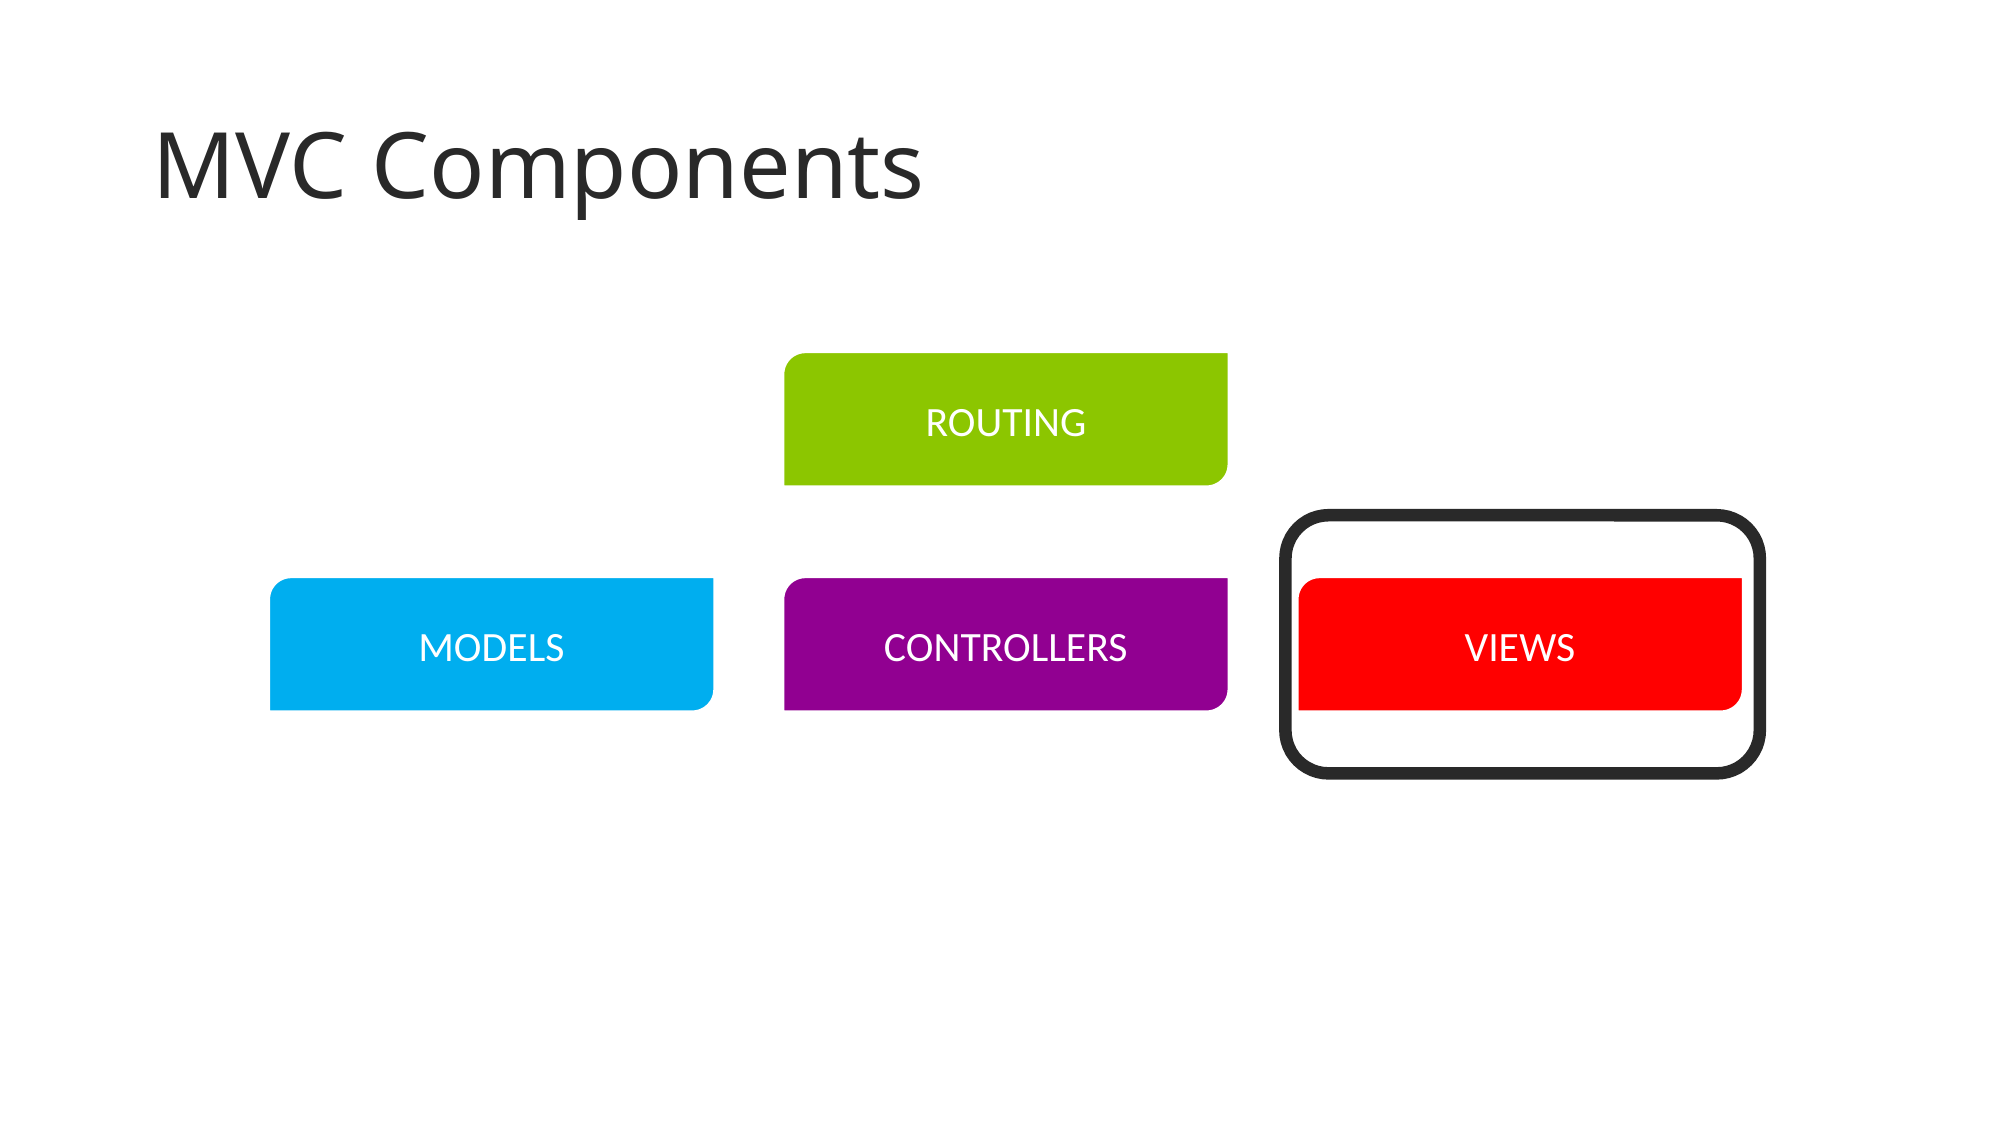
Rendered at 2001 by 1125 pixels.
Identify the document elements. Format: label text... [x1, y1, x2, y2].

title MVC Components [137, 59, 1863, 278]
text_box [268, 351, 1760, 774]
